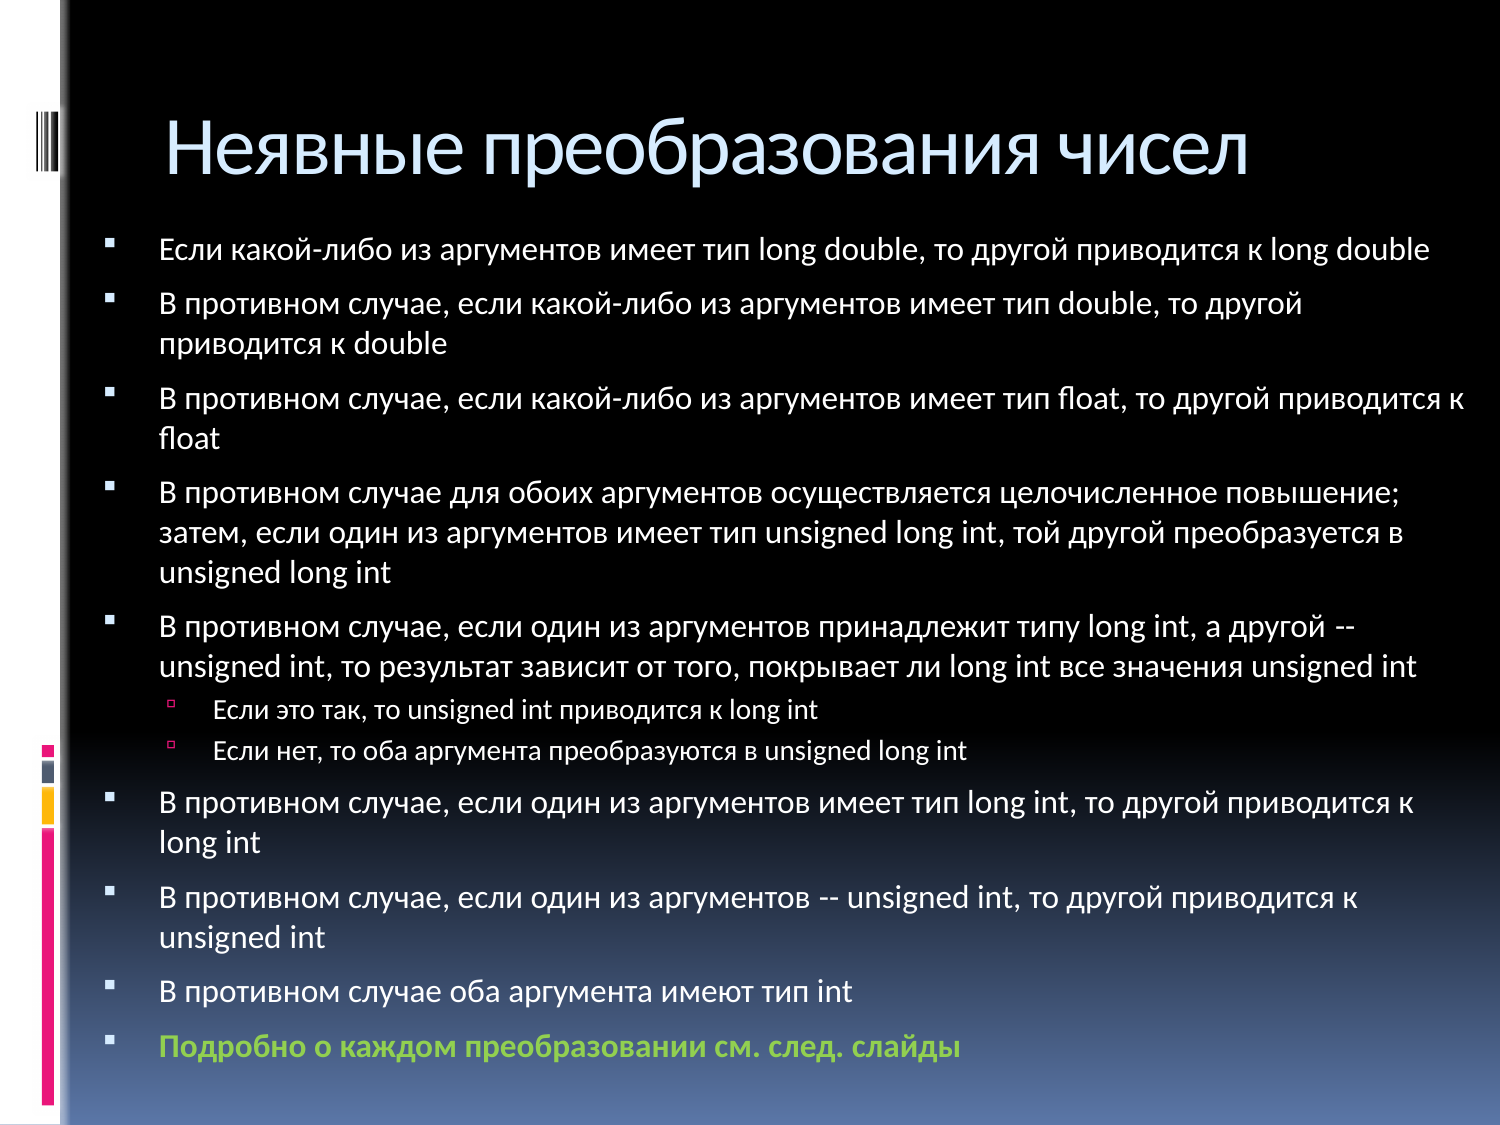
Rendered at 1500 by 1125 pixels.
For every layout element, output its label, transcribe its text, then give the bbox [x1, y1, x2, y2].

title Неявные преобразования чисел [150, 83, 1425, 219]
list Если какой-либо из аргументов имеет тип long double, то другой приводится к long double В противном случае, если какой-либо из аргументов имеет тип double, то другой приводится к double В противном случае, если какой-либо из аргументов имеет тип float, то другой приводится к float В противном случае для обоих аргументов осуществляется целочисленное повышение; затем, если один из аргументов имеет тип unsigned long int, той другой преобразуется в unsigned long int В противном случае, если один из аргументов принадлежит типу long int, а другой -- unsigned int, то результат зависит от того, покрывает ли long int все значения unsigned int Если это так, то unsigned int приводится к long int Если нет, то оба аргумента преобразуются в unsigned long int В противном случае, если один из аргументов имеет тип long int, то другой приводится к long int В противном случае, если один из аргументов -- unsigned int, то другой приводится к unsigned int В противном случае оба аргумента имеют тип int Подробно о каждом преобразовании см. след. слайды [76, 219, 1483, 1106]
